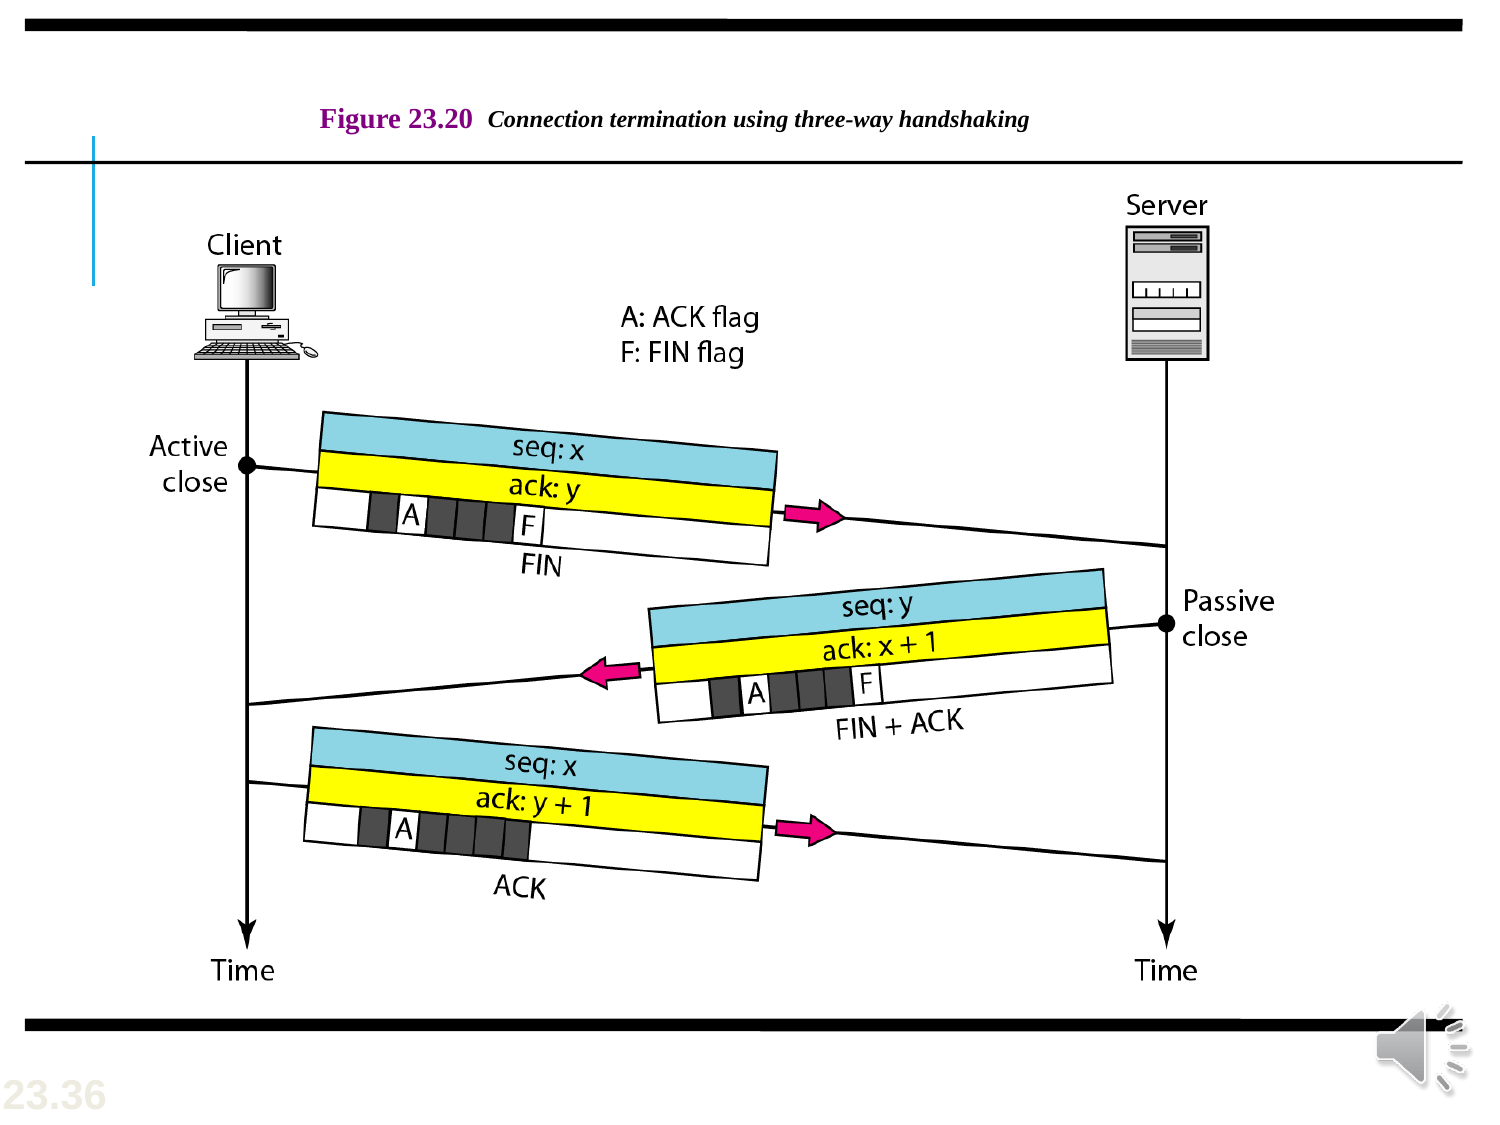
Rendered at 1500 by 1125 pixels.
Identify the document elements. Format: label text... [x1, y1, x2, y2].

picture [1374, 999, 1476, 1101]
picture [148, 189, 1276, 988]
text_box Figure 23.20 Connection termination using three-way handshaking [304, 62, 1047, 142]
slide_number 23.36 [0, 1050, 300, 1125]
